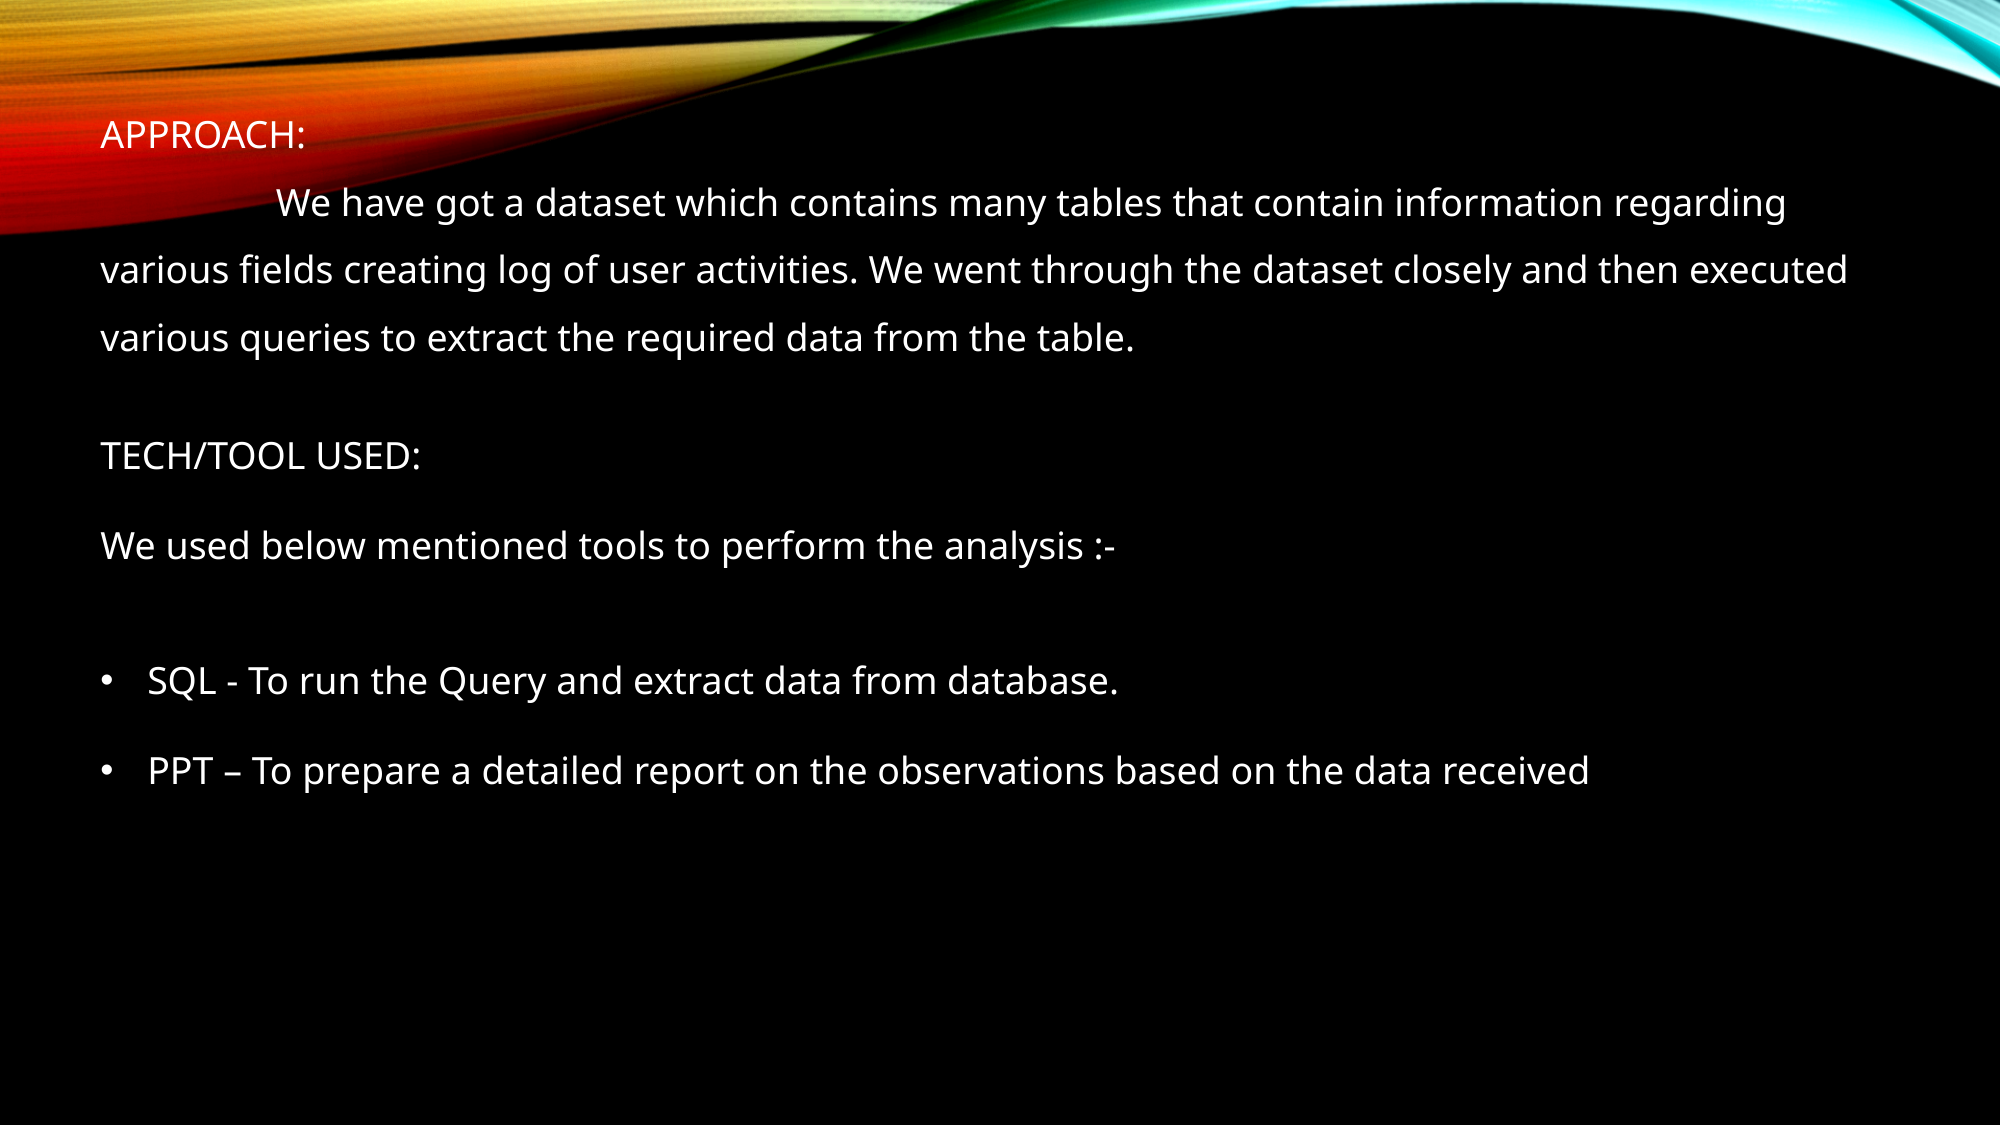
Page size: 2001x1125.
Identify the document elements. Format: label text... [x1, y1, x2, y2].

text_box TECH/TOOL USED: We used below mentioned tools to perform the analysis :- SQL - To run the Query and extract data from database. PPT – To prepare a detailed report on the observations based on the data received [85, 424, 1882, 799]
text_box APPROACH: We have got a dataset which contains many tables that contain information regarding various fields creating log of user activities. We went through the dataset closely and then executed various queries to extract the required data from the table. [85, 81, 1918, 367]
picture [0, 0, 2000, 237]
